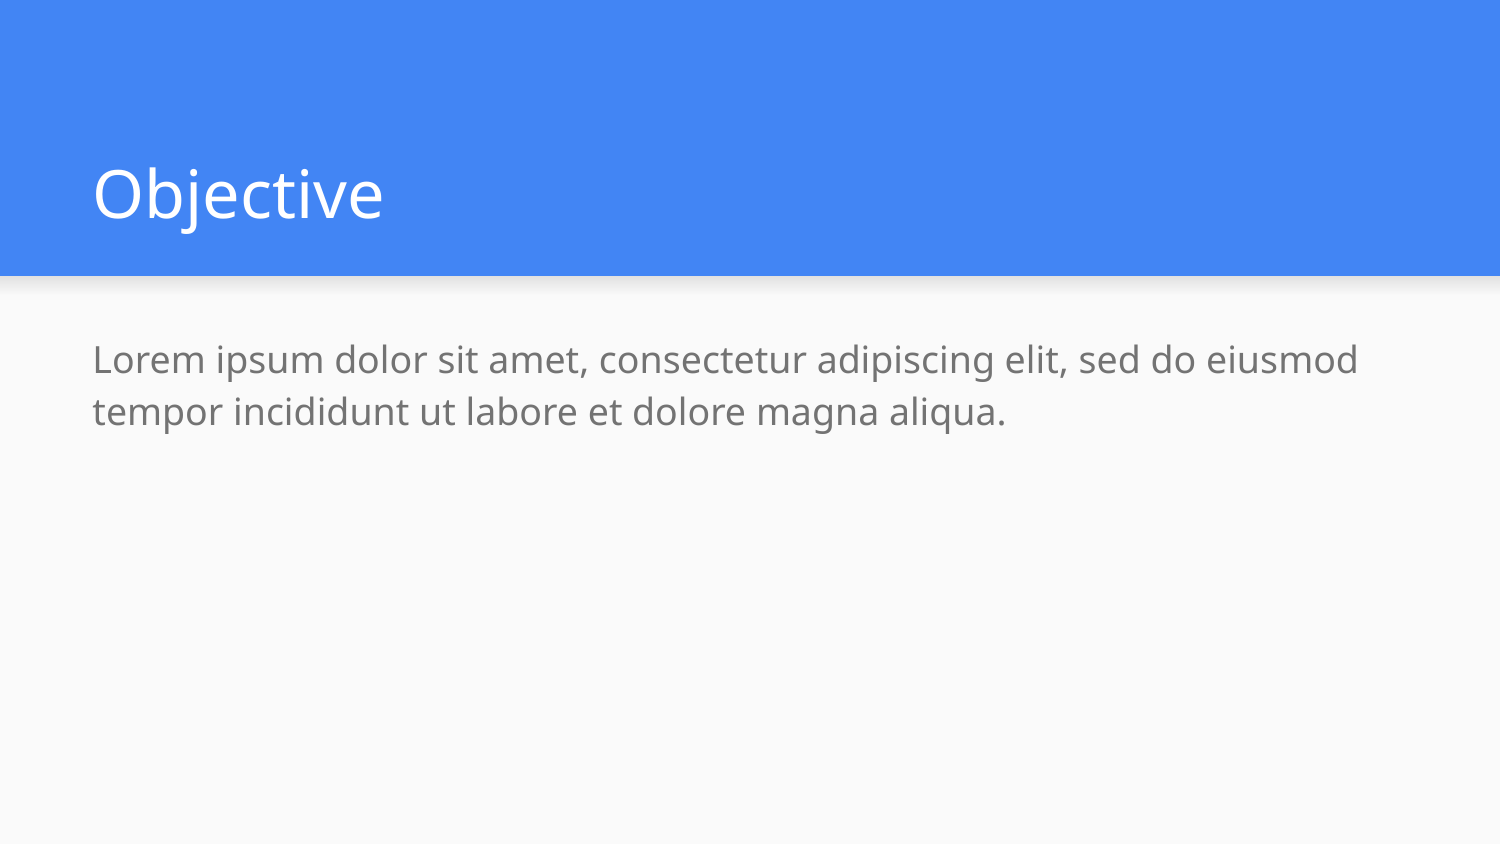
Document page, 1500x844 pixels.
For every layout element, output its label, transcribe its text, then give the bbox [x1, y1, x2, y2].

title Objective [77, 121, 1427, 248]
list Lorem ipsum dolor sit amet, consectetur adipiscing elit, sed do eiusmod tempor incididunt ut labore et dolore magna aliqua. [77, 314, 1427, 760]
